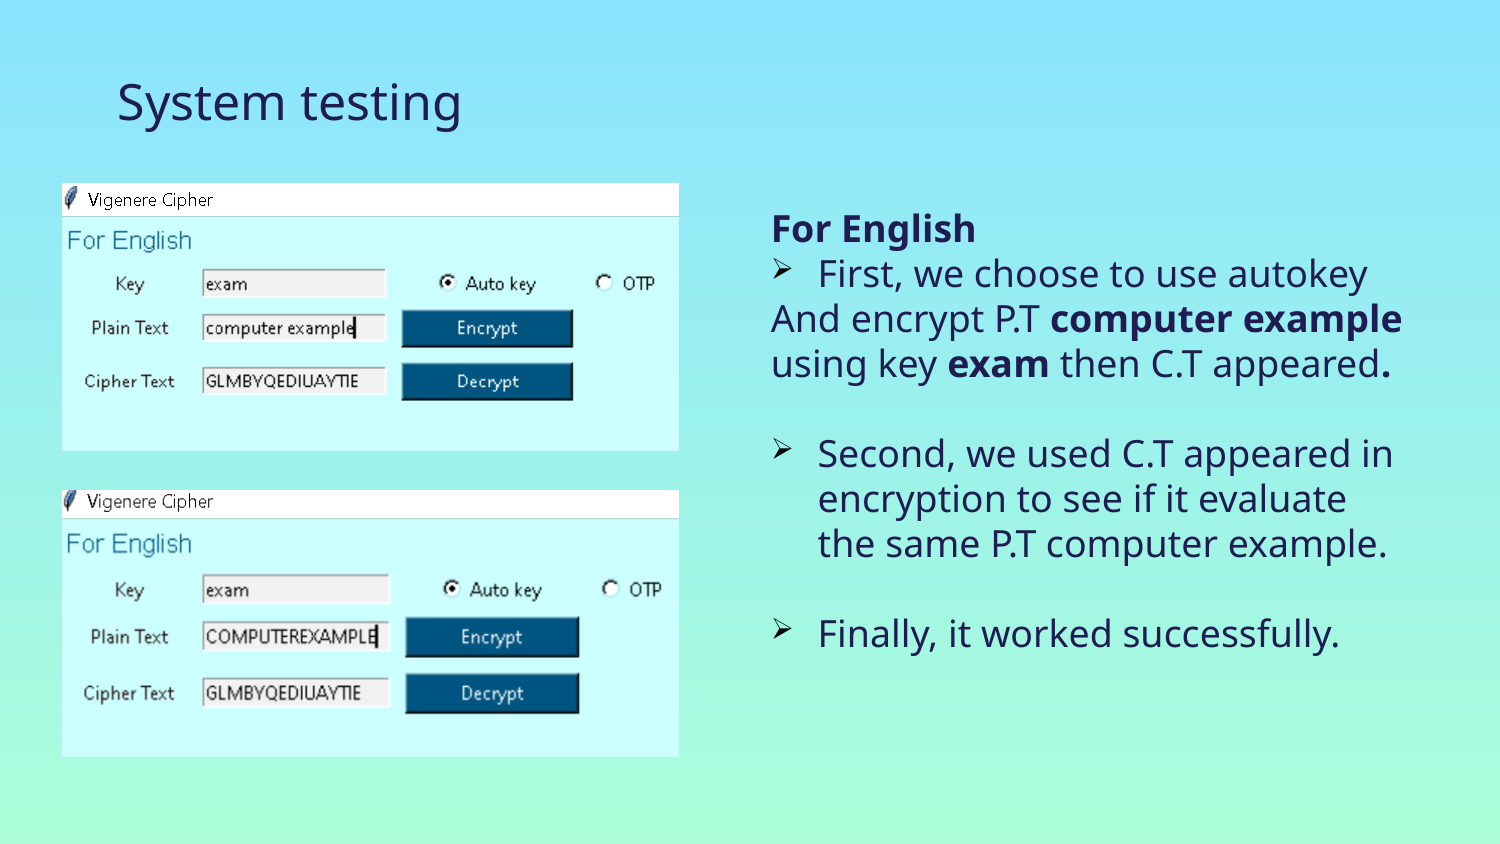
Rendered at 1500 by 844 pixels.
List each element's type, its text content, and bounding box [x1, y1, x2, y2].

list For English First, we choose to use autokey And encrypt P.T computer example using key exam then C.T appeared. Second, we used C.T appeared in encryption to see if it evaluate the same P.T computer example. Finally, it worked successfully. [755, 190, 1422, 747]
picture [62, 489, 679, 758]
picture [62, 183, 679, 451]
text_box System testing [102, 55, 1101, 144]
